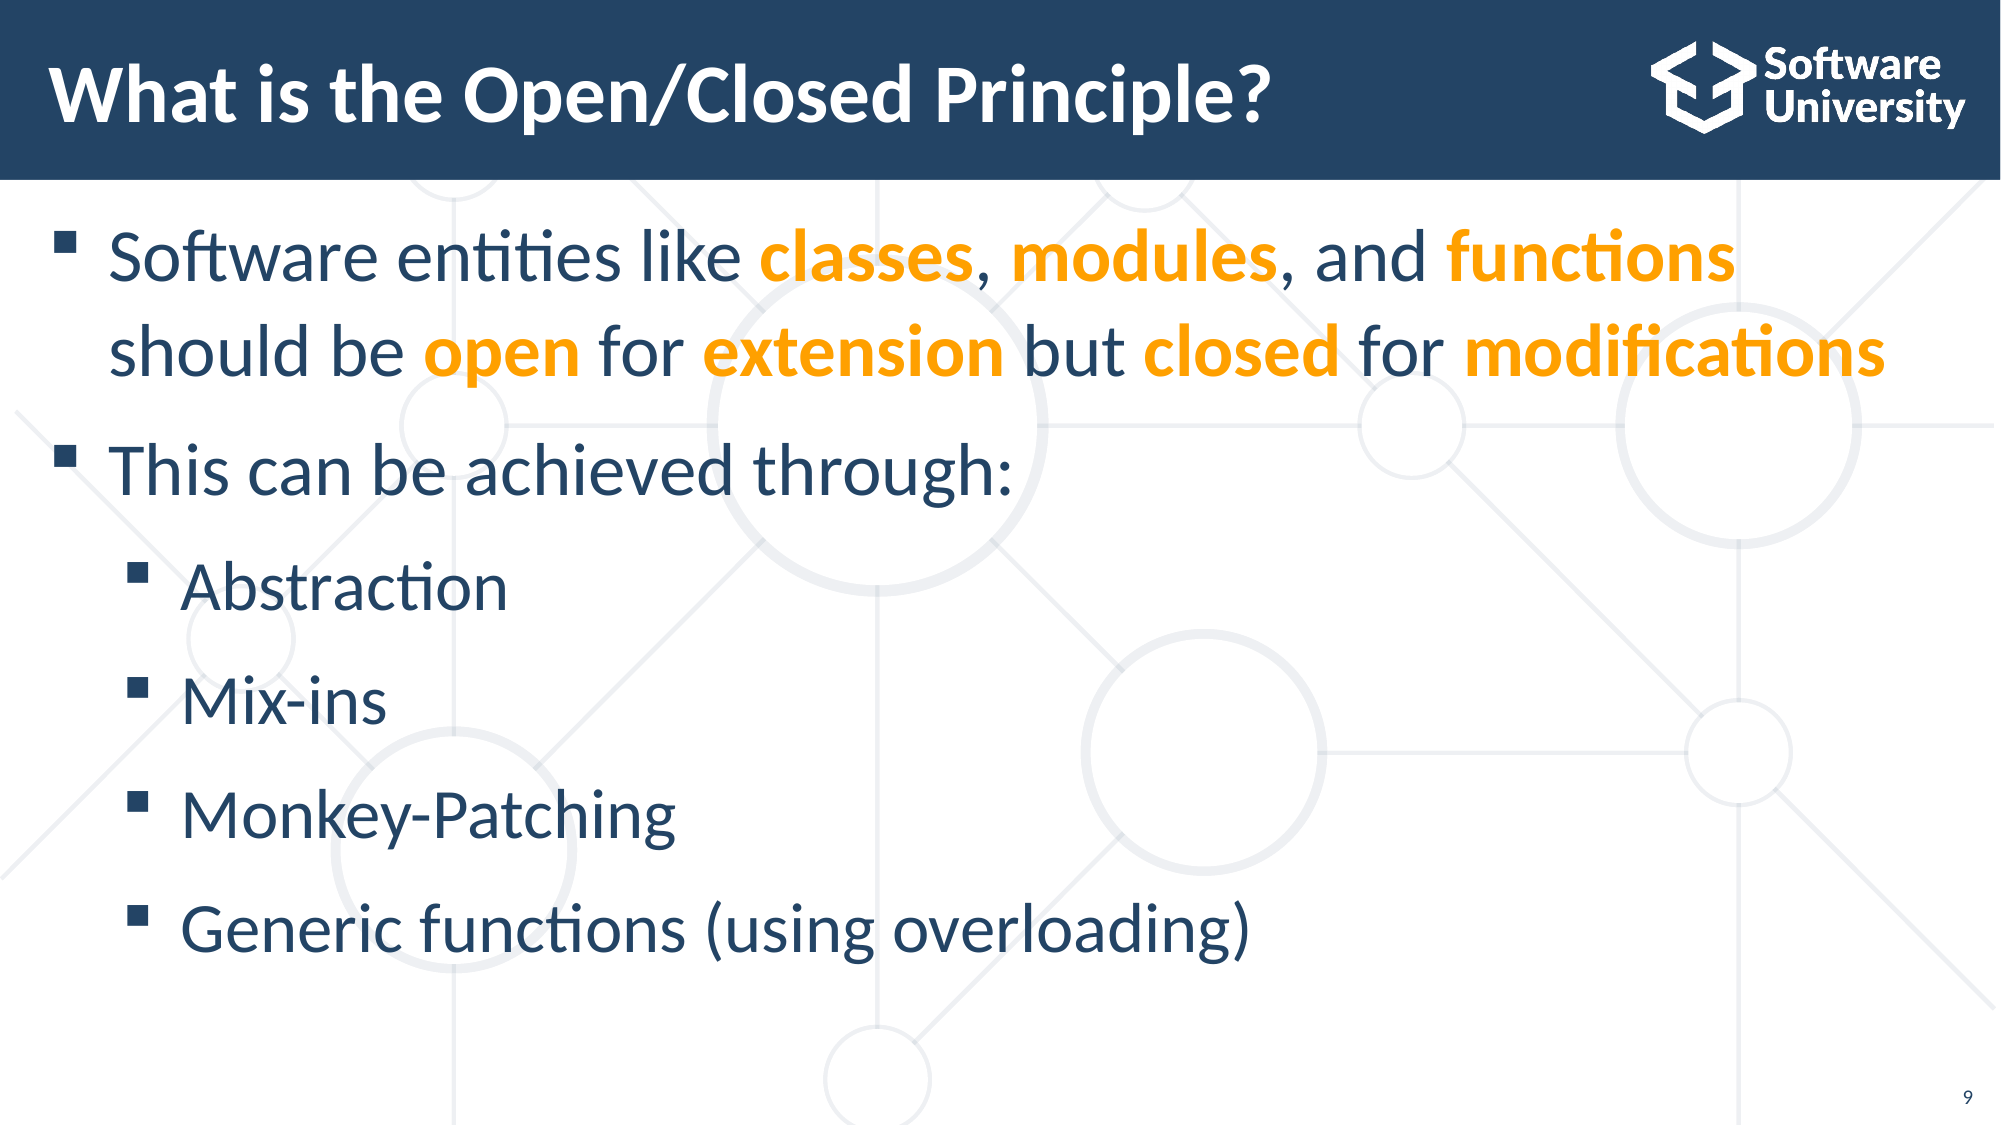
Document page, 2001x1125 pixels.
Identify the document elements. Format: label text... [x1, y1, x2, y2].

title What is the Open/Closed Principle? [31, 16, 1625, 162]
picture [1651, 41, 1966, 134]
list Software entities like classes, modules, and functions should be open for extension but closed for modifications This can be achieved through: Abstraction Mix-ins Monkey-Patching Generic functions (using overloading) [31, 196, 1970, 1104]
slide_number 9 [1927, 1067, 1989, 1117]
